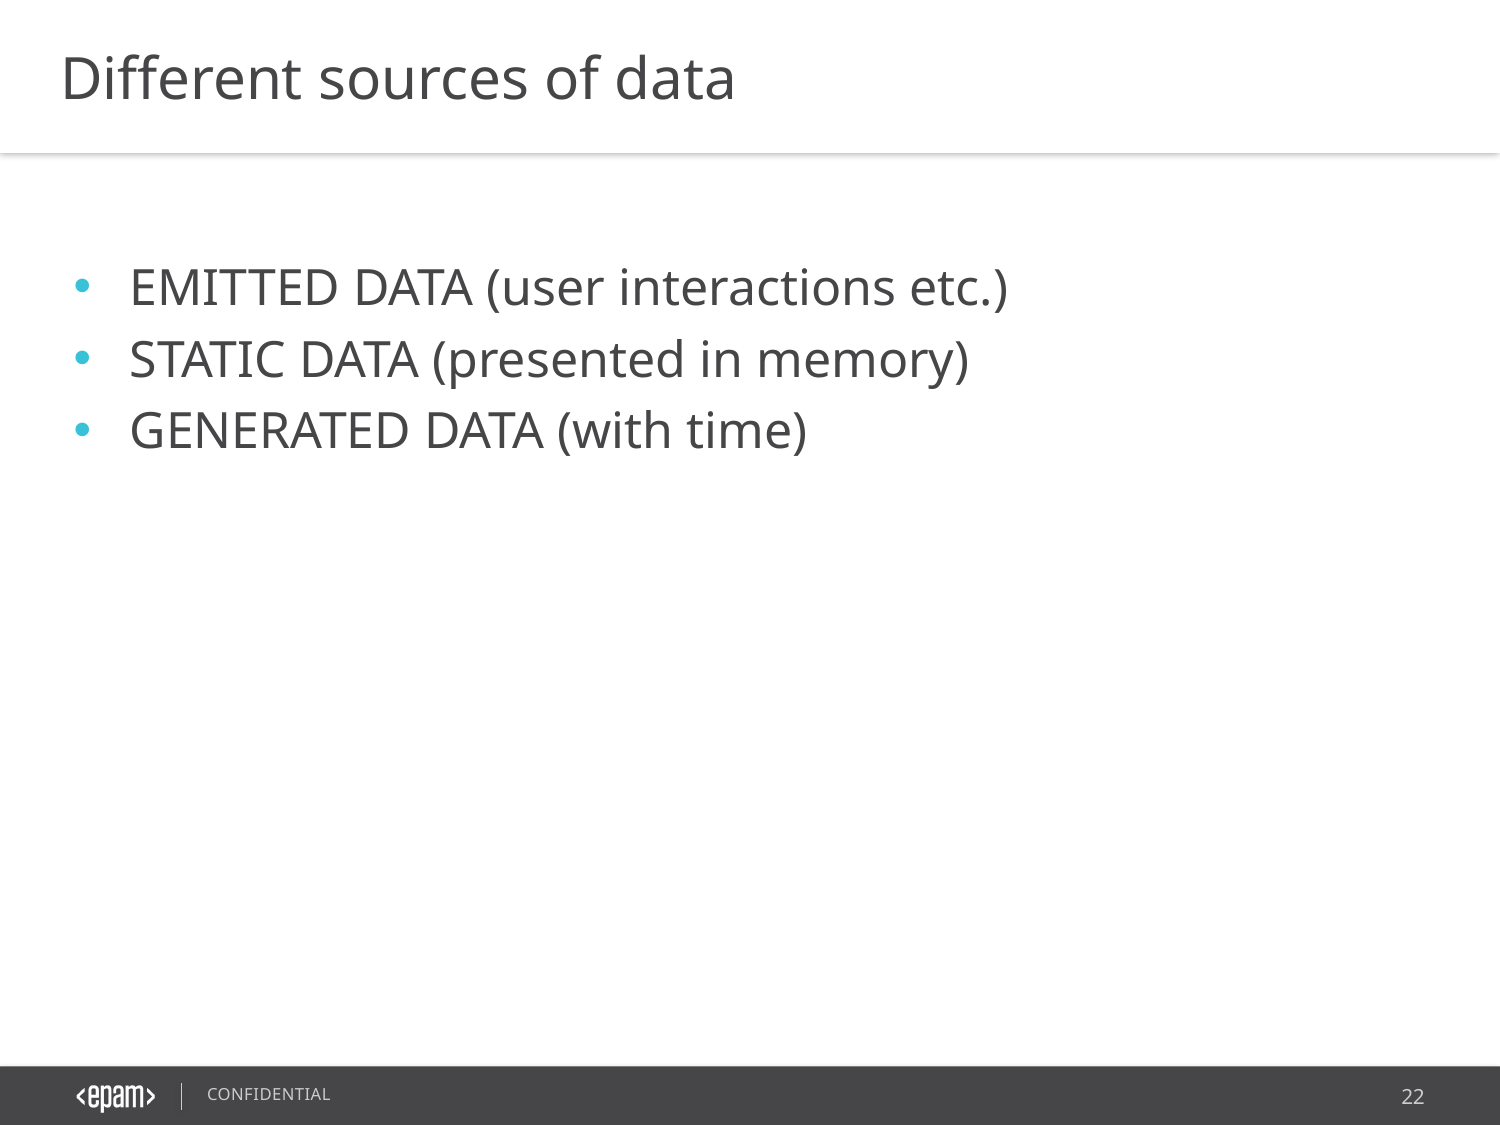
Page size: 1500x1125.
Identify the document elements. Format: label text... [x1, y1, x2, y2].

list Different sources of data [0, 0, 1500, 153]
list EMITTED DATA (user interactions etc.) STATIC DATA (presented in memory) GENERATED DATA (with time) [58, 235, 1442, 986]
picture [76, 1085, 155, 1113]
